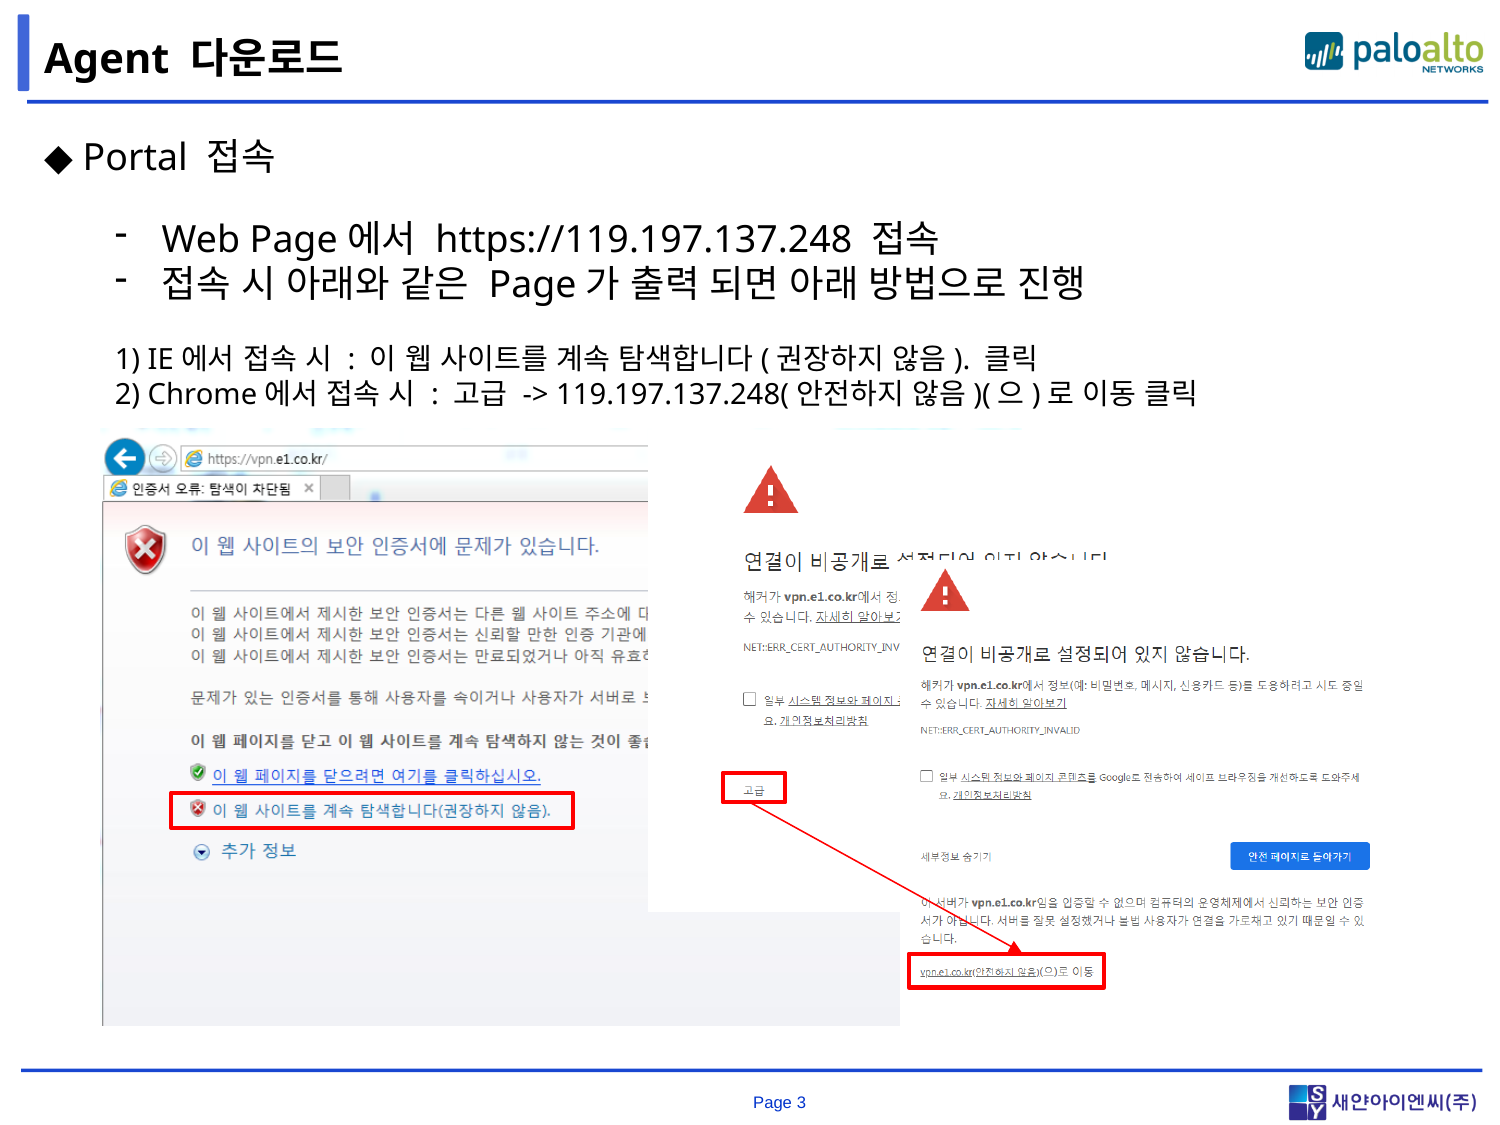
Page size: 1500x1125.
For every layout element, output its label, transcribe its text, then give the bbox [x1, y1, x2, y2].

text_box Web Page에서 https://119.197.137.248 접속 접속 시 아래와 같은 Page가 출력 되면 아래 방법으로 진행 1) IE에서 접속 시 : 이 웹 사이트를 계속 탐색합니다(권장하지 않음). 클릭 2) Chrome에서 접속 시 : 고급 -> 119.197.137.248(안전하지 않음)(으)로 이동 클릭 [100, 208, 1214, 418]
picture [100, 428, 1392, 1026]
picture [1330, 43, 1334, 59]
picture [1317, 51, 1322, 67]
picture [1281, 1076, 1483, 1125]
picture [1305, 32, 1485, 77]
picture [1323, 45, 1328, 65]
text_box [749, 802, 1022, 953]
text_box ◆ Portal 접속 [29, 125, 644, 186]
text_box Agent 다운로드 [29, 24, 1122, 90]
